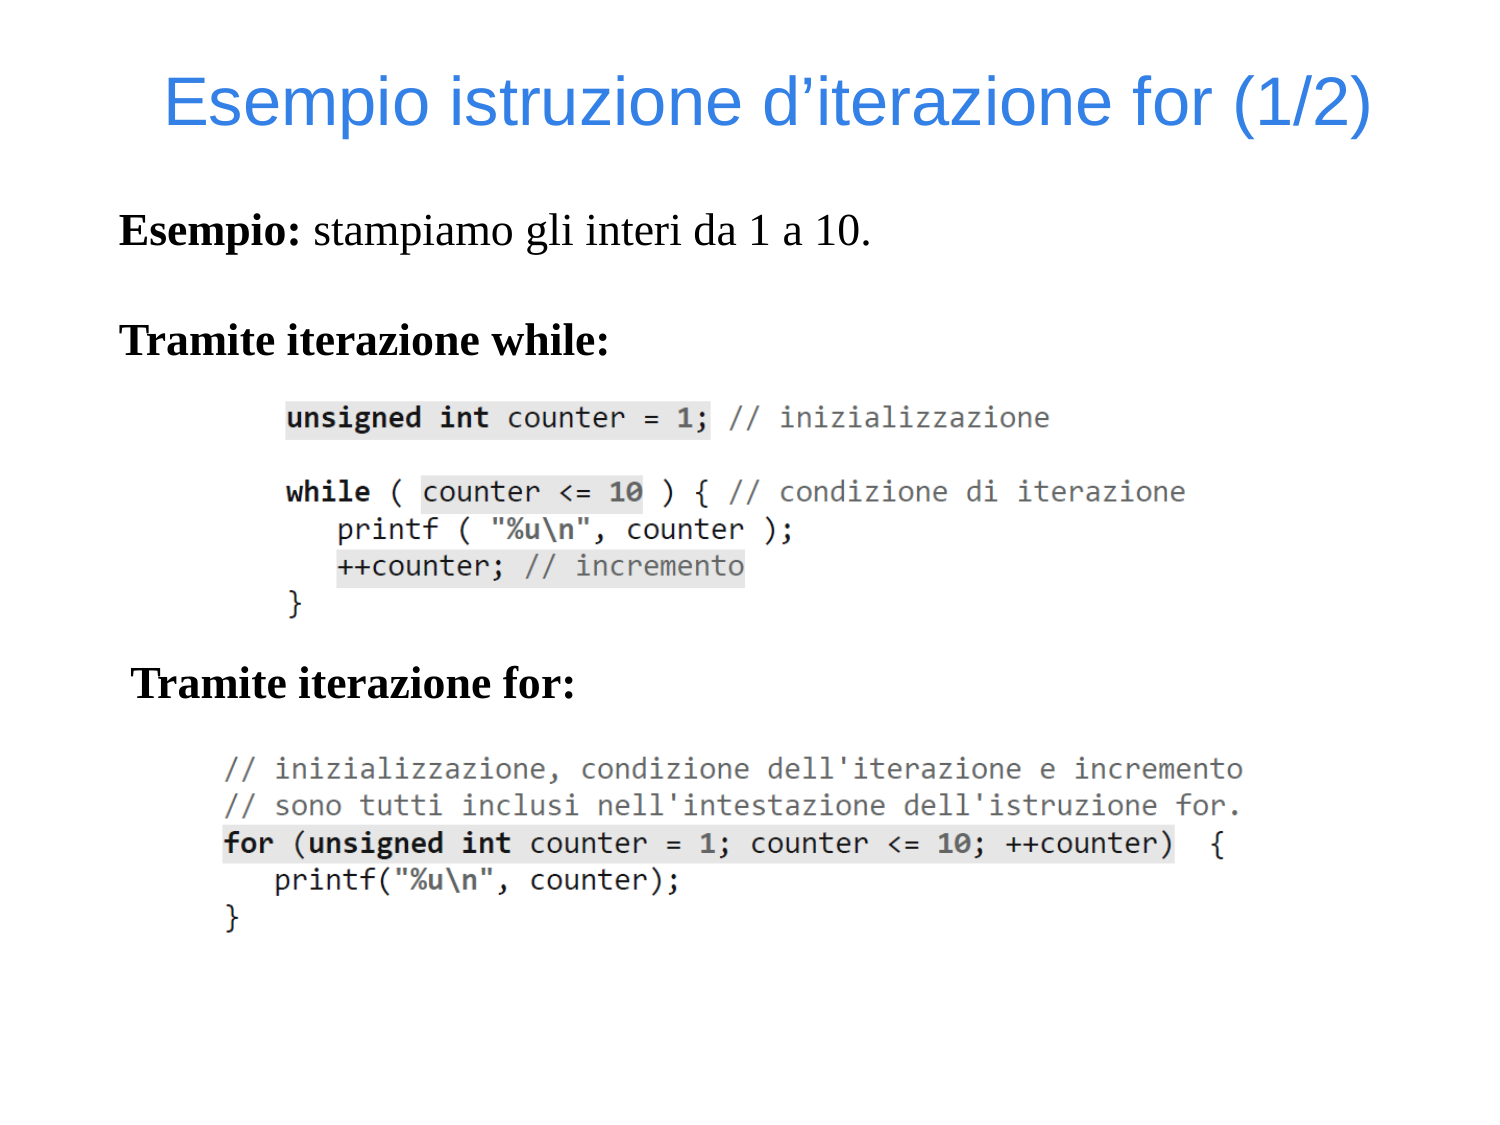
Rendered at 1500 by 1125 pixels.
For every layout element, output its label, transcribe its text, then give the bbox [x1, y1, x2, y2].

picture [274, 394, 1214, 633]
text_box Esempio: stampiamo gli interi da 1 a 10. Tramite iterazione while: [104, 137, 1500, 432]
text_box Tramite iterazione for: [115, 590, 1500, 776]
text_box Esempio istruzione d’iterazione for (1/2) [75, 58, 1463, 162]
picture [211, 741, 1277, 942]
